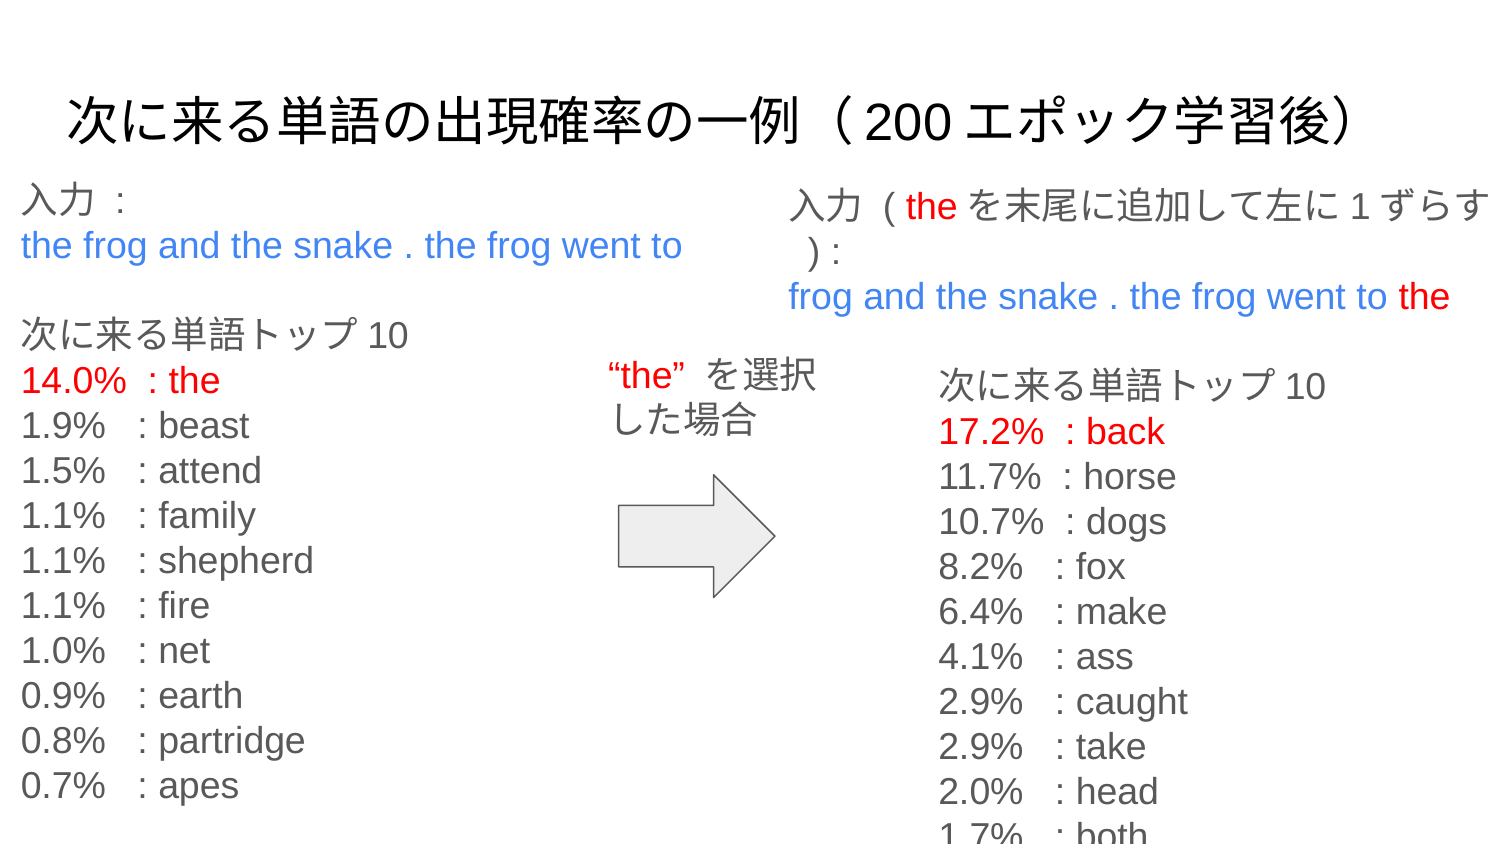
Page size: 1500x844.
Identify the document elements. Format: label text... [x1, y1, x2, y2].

text_box 入力 ( theを末尾に追加して左に1ずらす ) : frog and the snake . the frog went to the 次に来る単語トップ10 17.2% : back 11.7% : horse 10.7% : dogs 8.2% : fox 6.4% : make 4.1% : ass 2.9% : caught 2.9% : take 2.0% : head 1.7% : both [773, 166, 1500, 844]
title 次に来る単語の出現確率の一例（200エポック学習後） [51, 72, 1449, 166]
text_box “the” を選択 した場合 [593, 336, 839, 457]
text_box [618, 474, 775, 598]
text_box 入力 : the frog and the snake . the frog went to 次に来る単語トップ10 14.0% : the 1.9% : beast 1.5% : attend 1.1% : family 1.1% : shepherd 1.1% : fire 1.0% : net 0.9% : earth 0.8% : partridge 0.7% : apes [5, 161, 805, 822]
